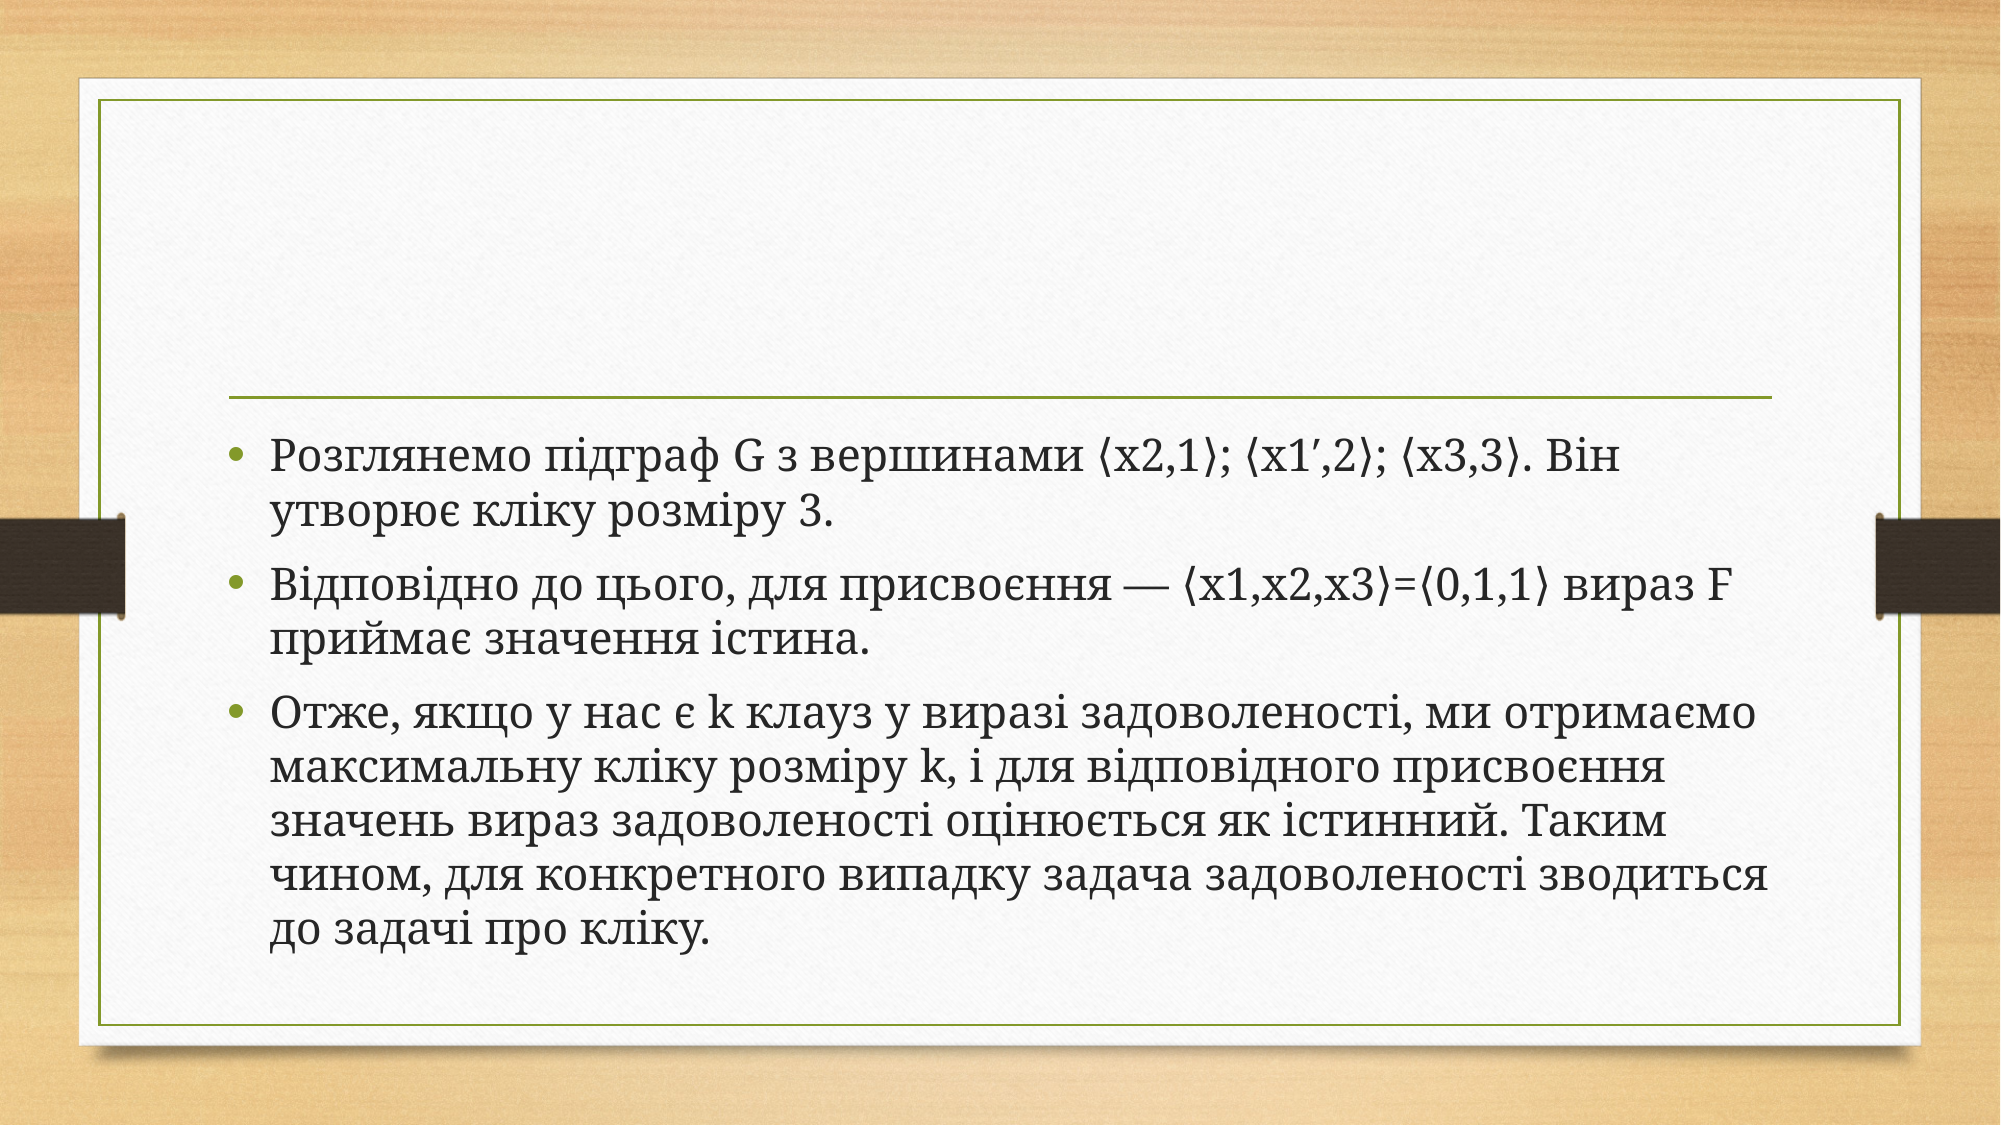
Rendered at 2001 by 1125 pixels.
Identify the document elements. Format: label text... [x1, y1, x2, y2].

picture [0, 0, 2001, 1125]
list Розглянемо підграф G з вершинами ⟨x2,1⟩; ⟨x1′,2⟩; ⟨x3,3⟩. Він утворює кліку розміру 3. Відповідно до цього, для присвоєння — ⟨x1,x2,x3⟩=⟨0,1,1⟩ вираз F приймає значення істина. Отже, якщо у нас є k клауз у виразі задоволеності, ми отримаємо максимальну кліку розміру k, і для відповідного присвоєння значень вираз задоволеності оцінюється як істинний. Таким чином, для конкретного випадку задача задоволеності зводиться до задачі про кліку. [212, 419, 1788, 964]
